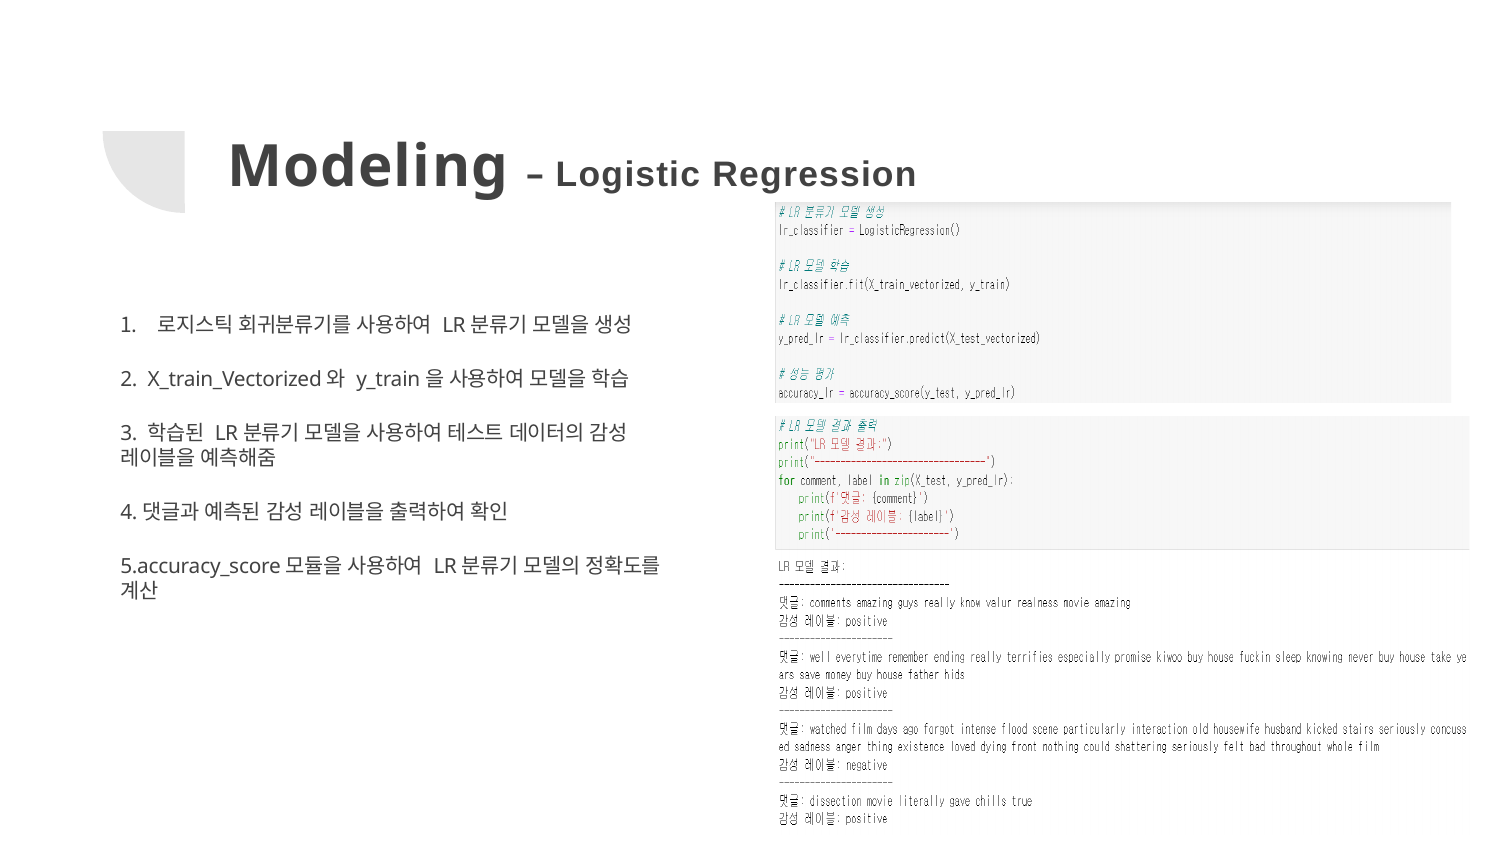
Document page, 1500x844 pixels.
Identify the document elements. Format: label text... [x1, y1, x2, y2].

text_box 로지스틱 회귀분류기를 사용하여 LR분류기 모델을 생성 2. X_train_Vectorized와 y_train을 사용하여 모델을 학습 3. 학습된 LR분류기 모델을 사용하여 테스트 데이터의 감성 레이블을 예측해줌 4.댓글과 예측된 감성 레이블을 출력하여 확인 5.accuracy_score모듈을 사용하여 LR분류기 모델의 정확도를 계산 [118, 309, 688, 603]
title Modeling – Logistic Regression [225, 121, 1138, 270]
picture [774, 415, 1470, 836]
picture [774, 202, 1452, 404]
